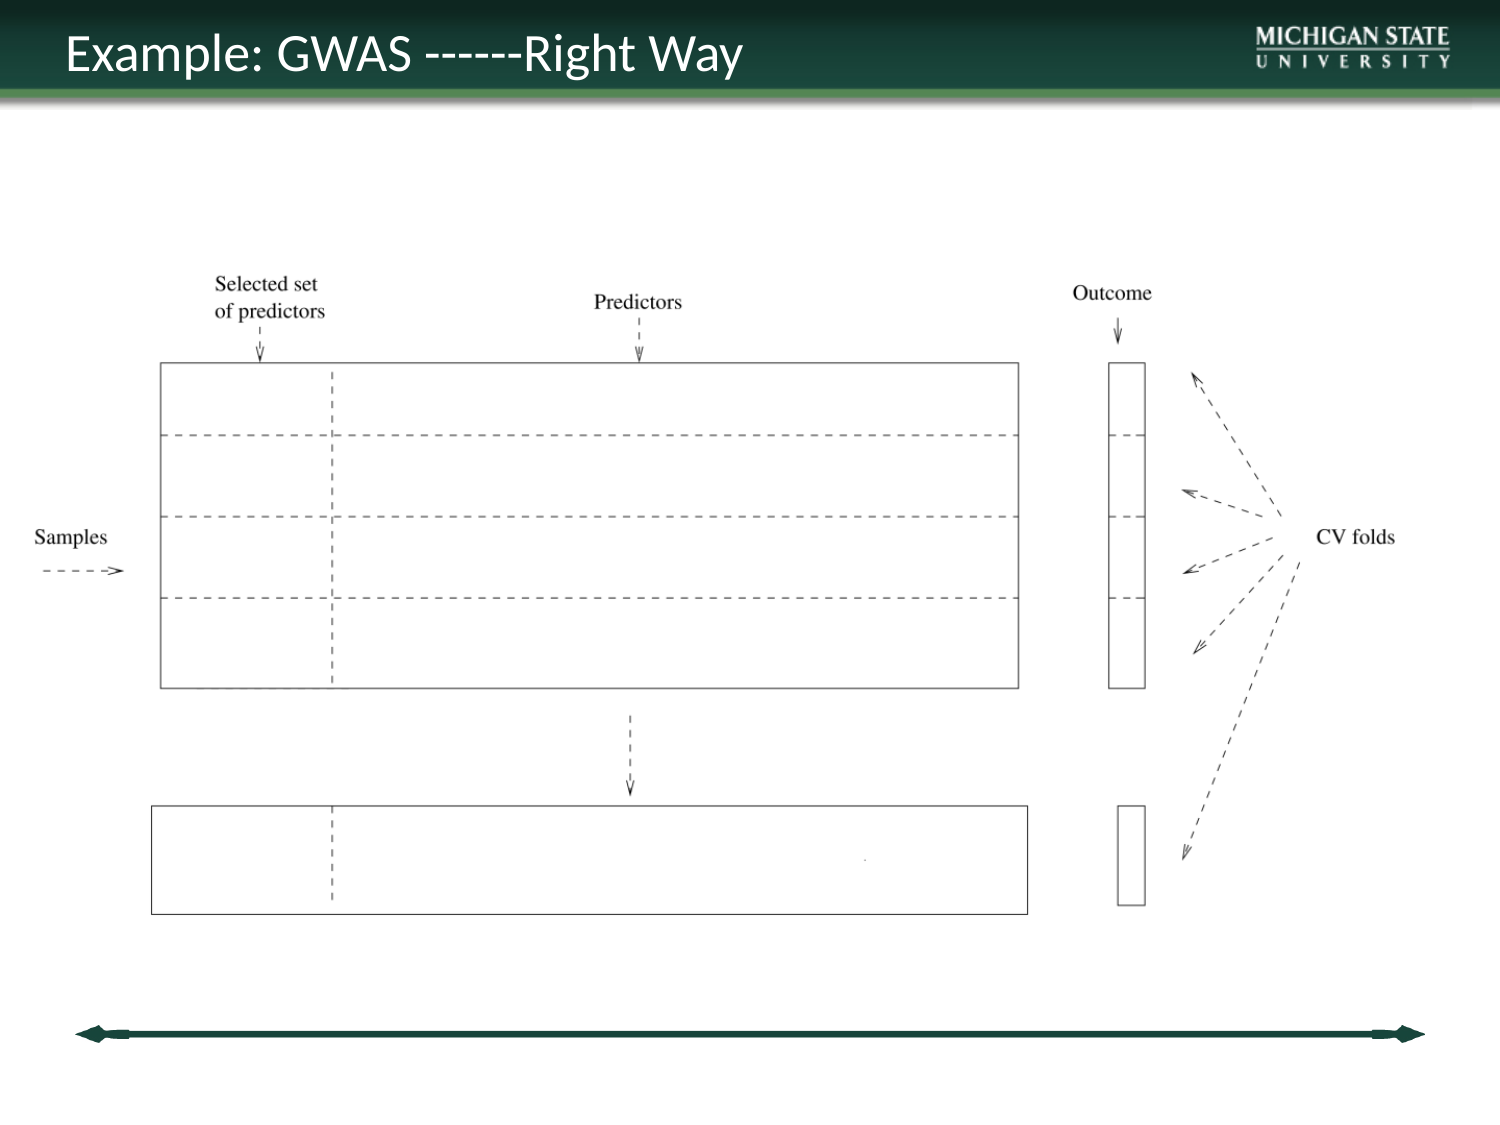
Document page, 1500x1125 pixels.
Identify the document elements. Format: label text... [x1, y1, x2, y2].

picture [75, 1025, 1425, 1043]
picture [0, 0, 1500, 110]
picture [0, 135, 1500, 990]
text_box Example: GWAS ------Right Way [49, 9, 1413, 90]
